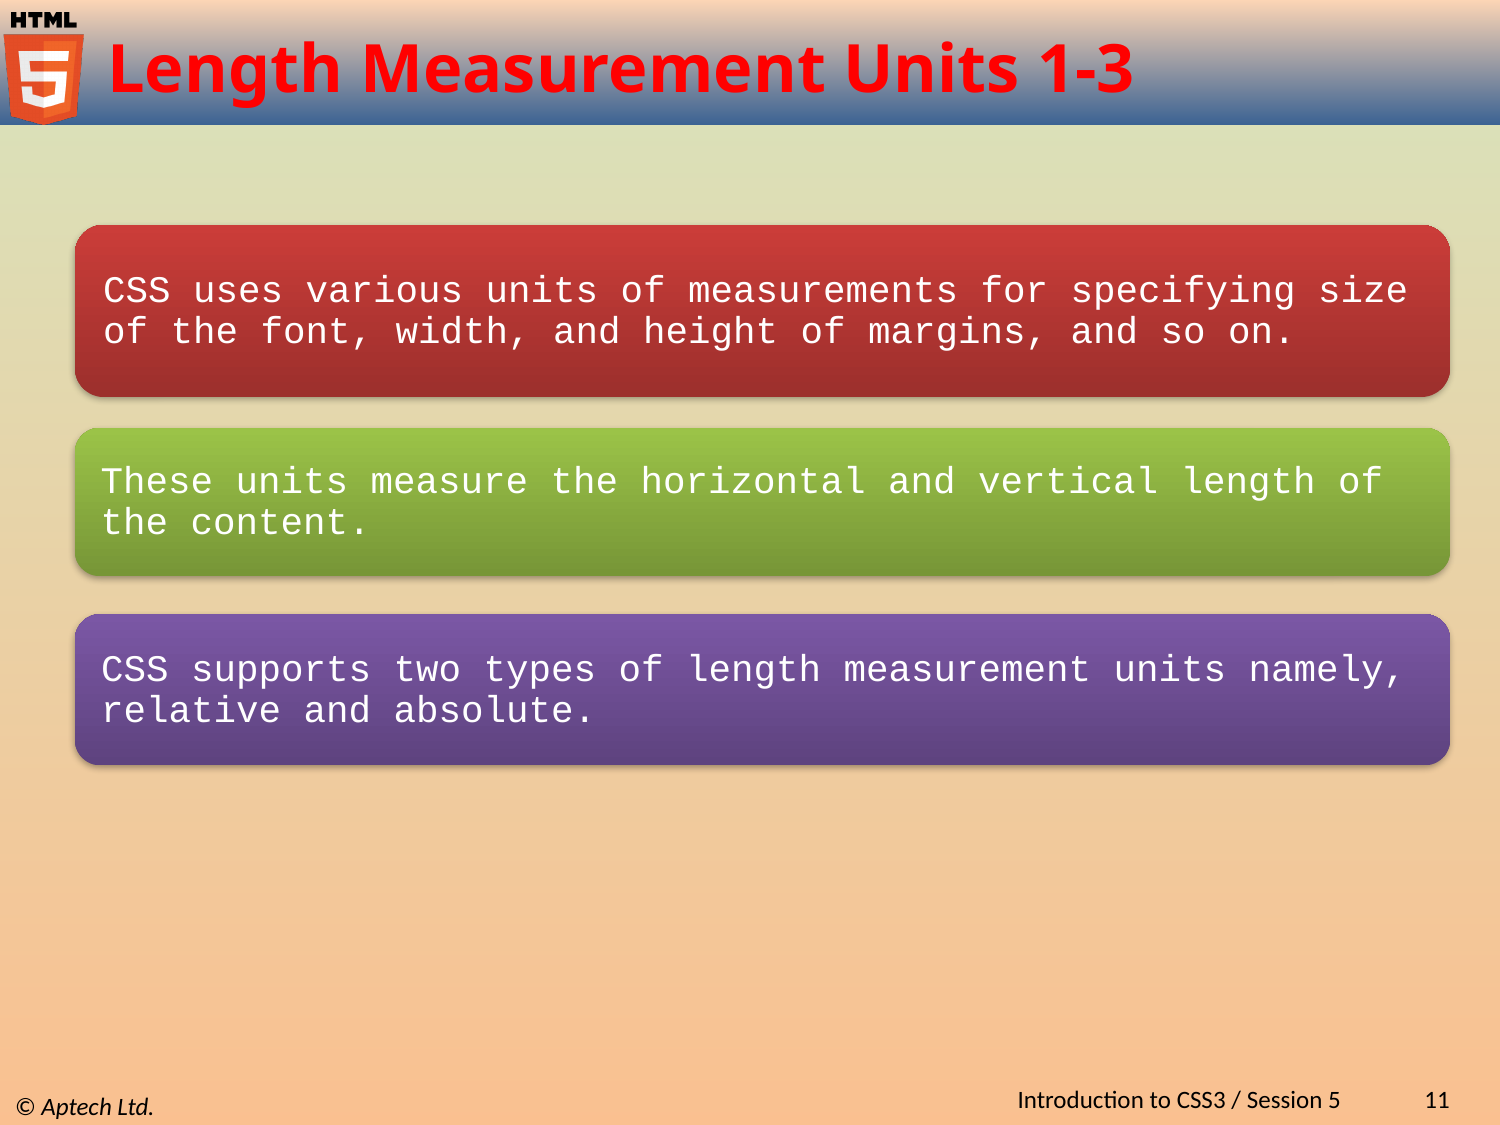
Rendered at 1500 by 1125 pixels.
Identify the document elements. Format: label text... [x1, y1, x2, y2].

picture [0, 12, 100, 125]
footer Introduction to CSS3 / Session 5 [375, 1084, 1363, 1113]
slide_number 11 [1363, 1084, 1465, 1113]
title Length Measurement Units 1-3 [74, 32, 1476, 101]
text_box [74, 224, 1451, 776]
